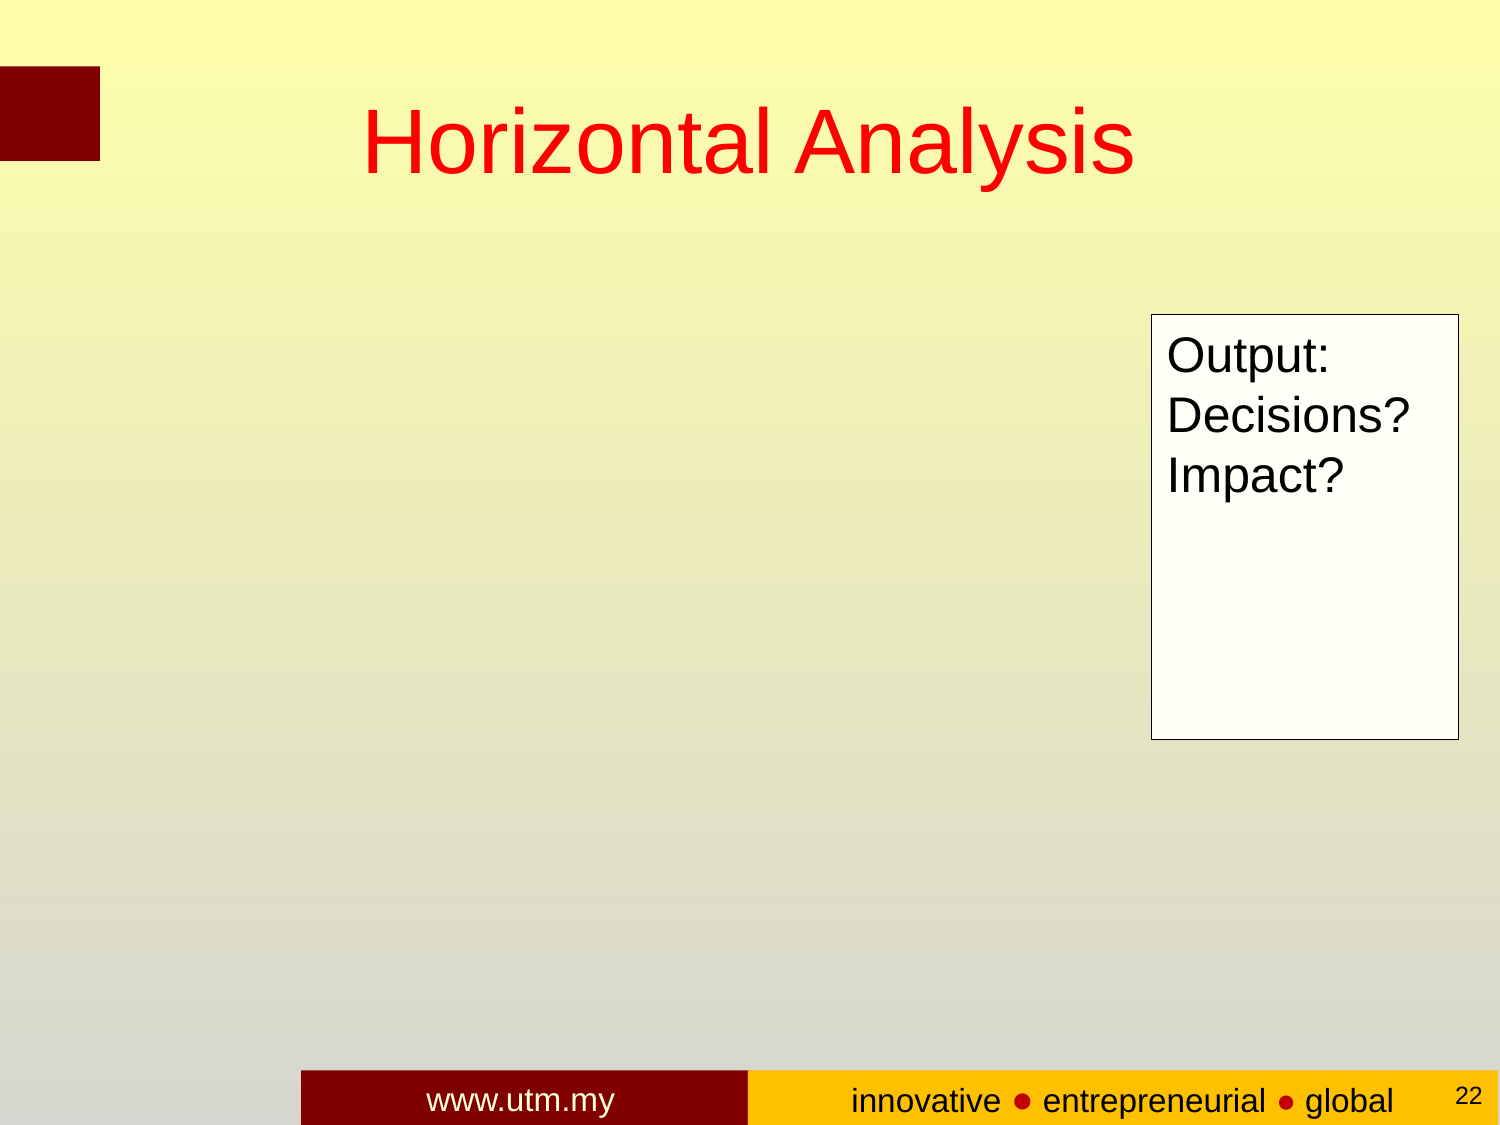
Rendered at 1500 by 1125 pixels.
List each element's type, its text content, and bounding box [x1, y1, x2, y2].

title Horizontal Analysis [111, 42, 1388, 231]
text_box Output: Decisions? Impact? [1151, 314, 1459, 740]
